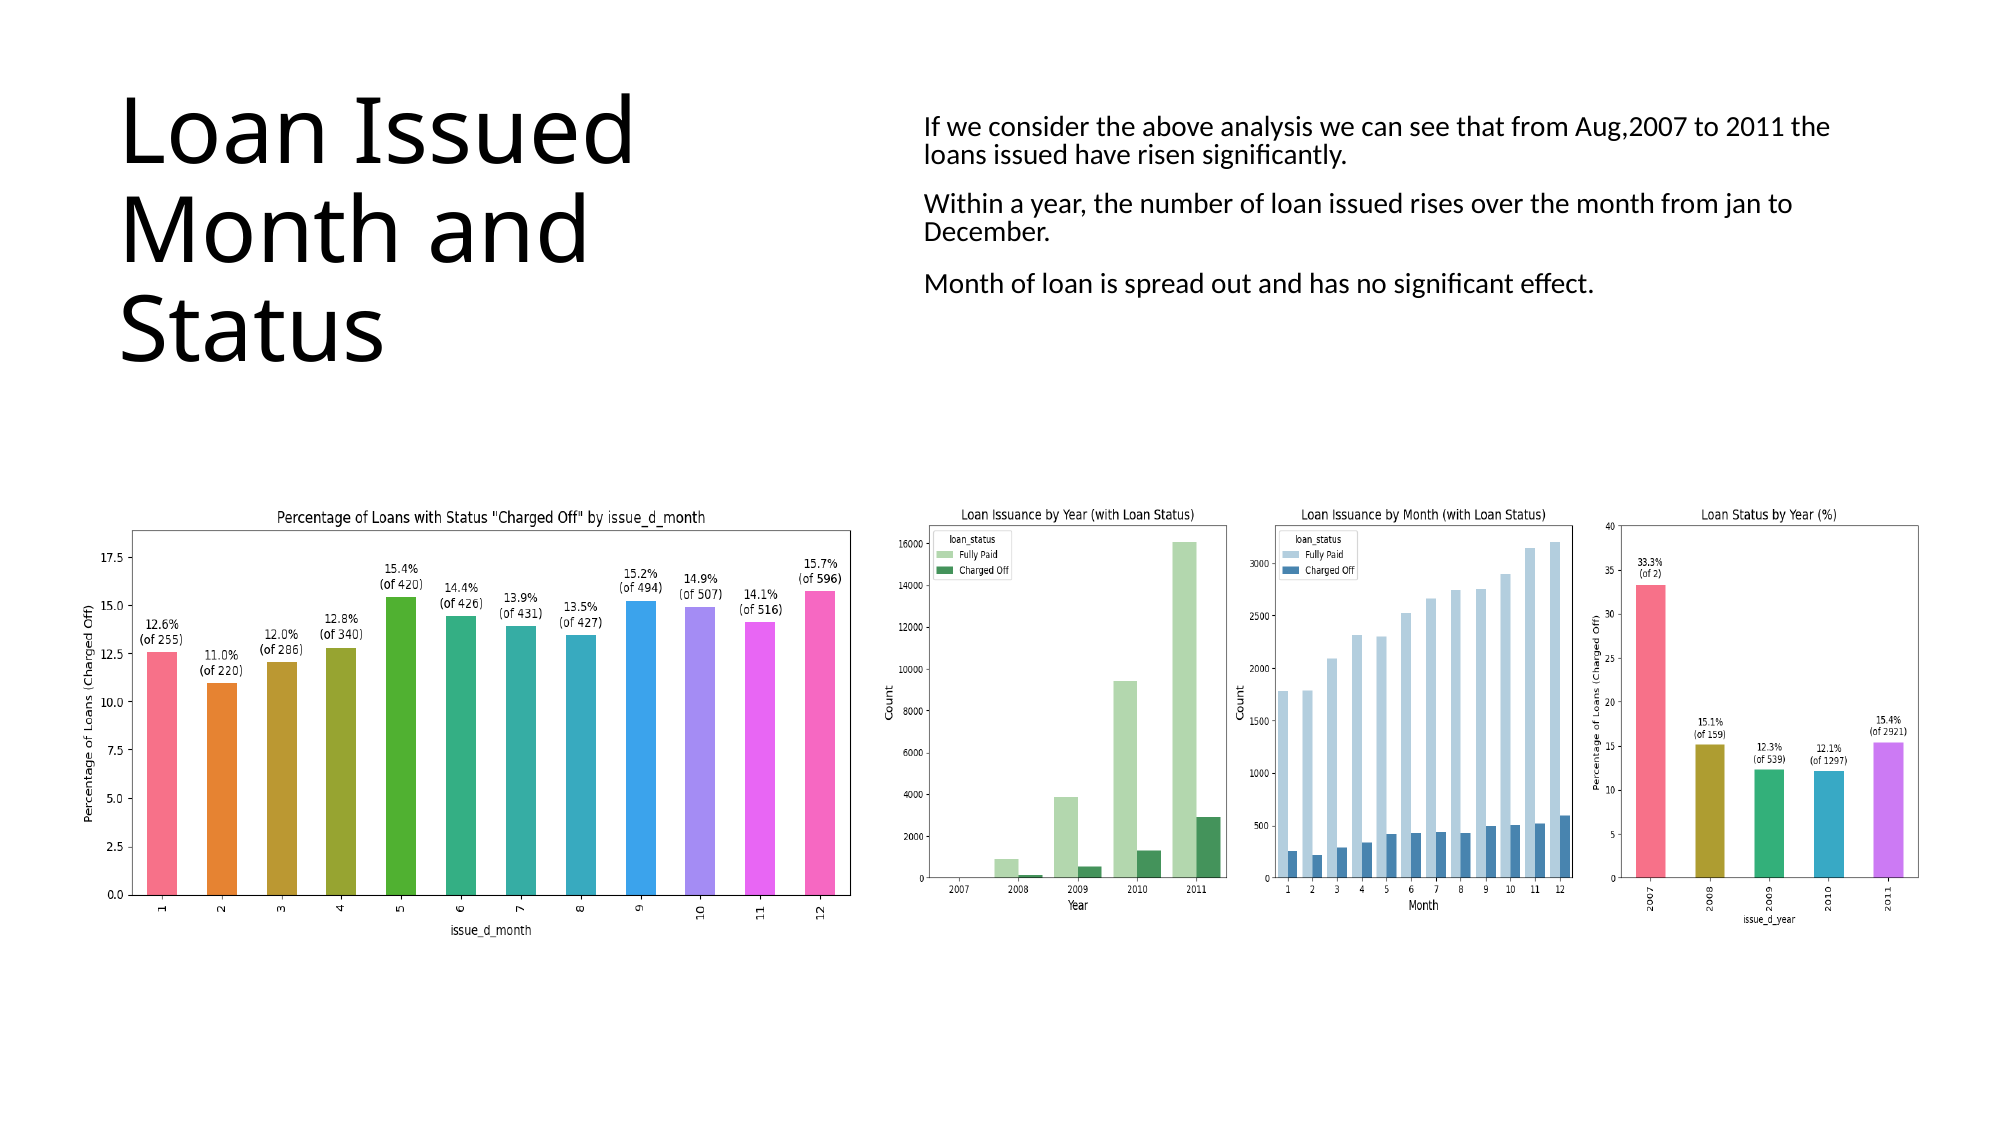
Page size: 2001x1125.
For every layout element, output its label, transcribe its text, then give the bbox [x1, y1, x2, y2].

list If we consider the above analysis we can see that from Aug,2007 to 2011 the loans issued have risen significantly. Within a year, the number of loan issued rises over the month from jan to December. Month of loan is spread out and has no significant effect. [908, 75, 1895, 392]
picture [878, 501, 1923, 933]
picture [76, 501, 857, 946]
title Loan Issued Month and Status [103, 75, 816, 392]
